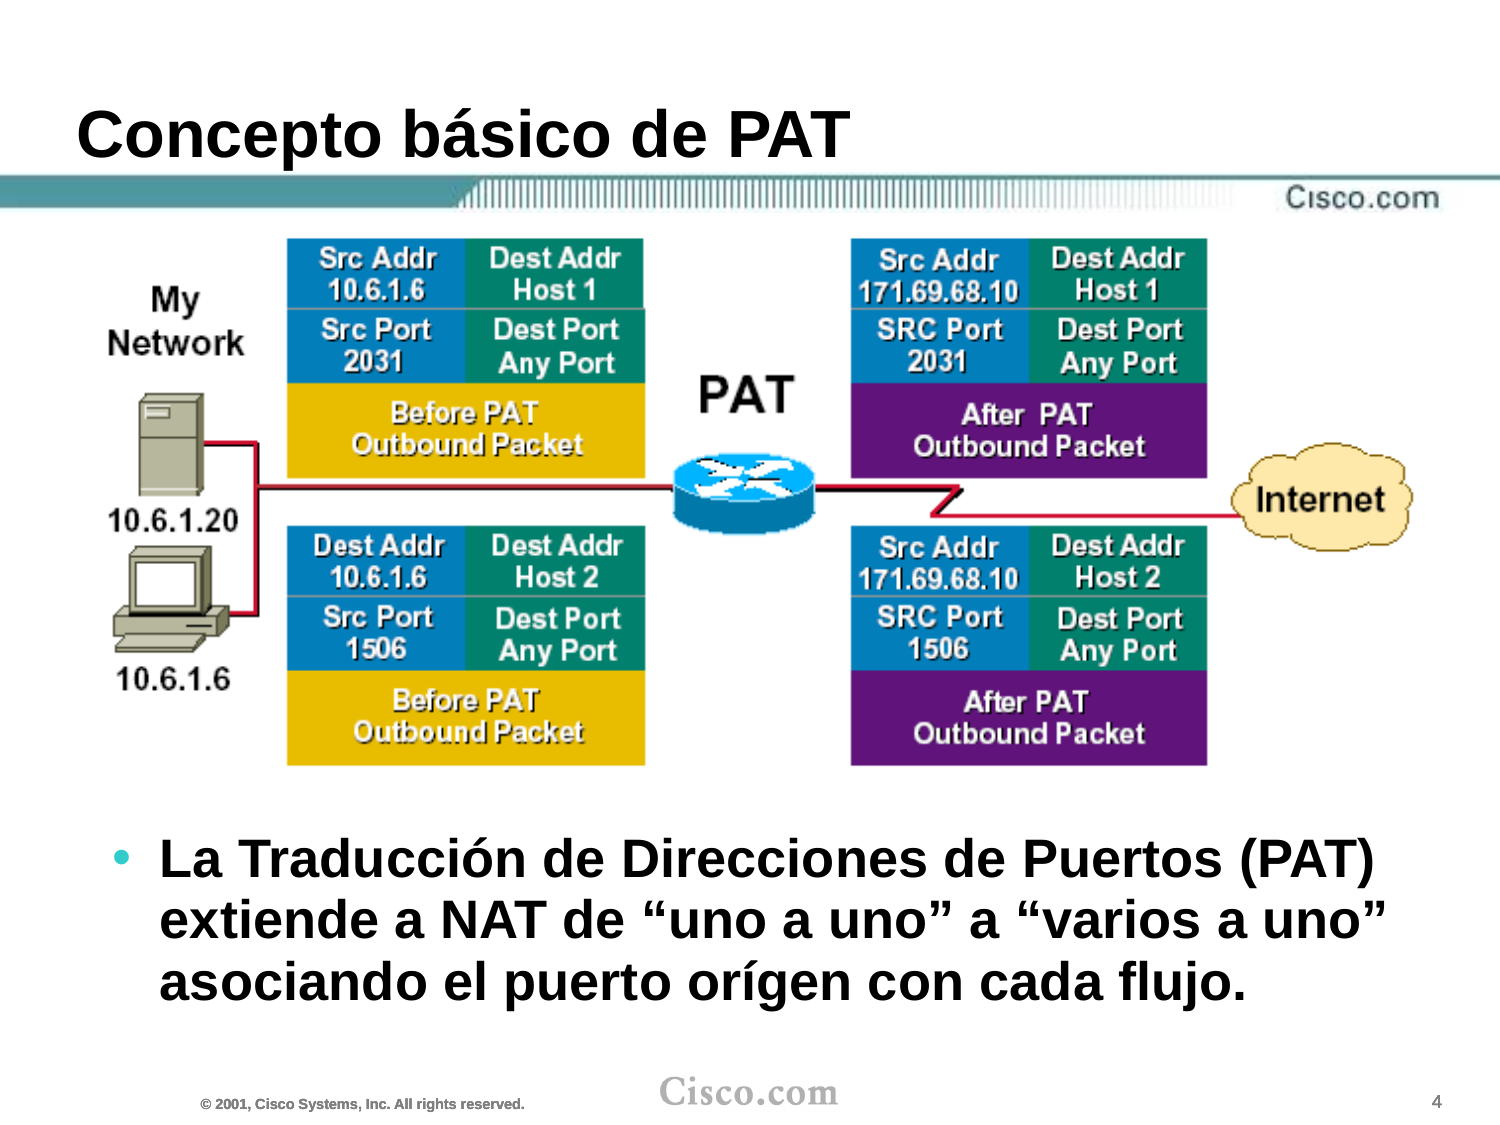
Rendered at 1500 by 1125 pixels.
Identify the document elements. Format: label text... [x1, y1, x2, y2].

picture [658, 1096, 840, 1112]
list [64, 231, 1453, 780]
title Concepto básico de PAT [62, 41, 1313, 180]
picture [0, 172, 1500, 213]
text_box La Traducción de Direcciones de Puertos (PAT) extiende a NAT de “uno a uno” a “varios a uno” asociando el puerto orígen con cada flujo. [53, 810, 1450, 1096]
